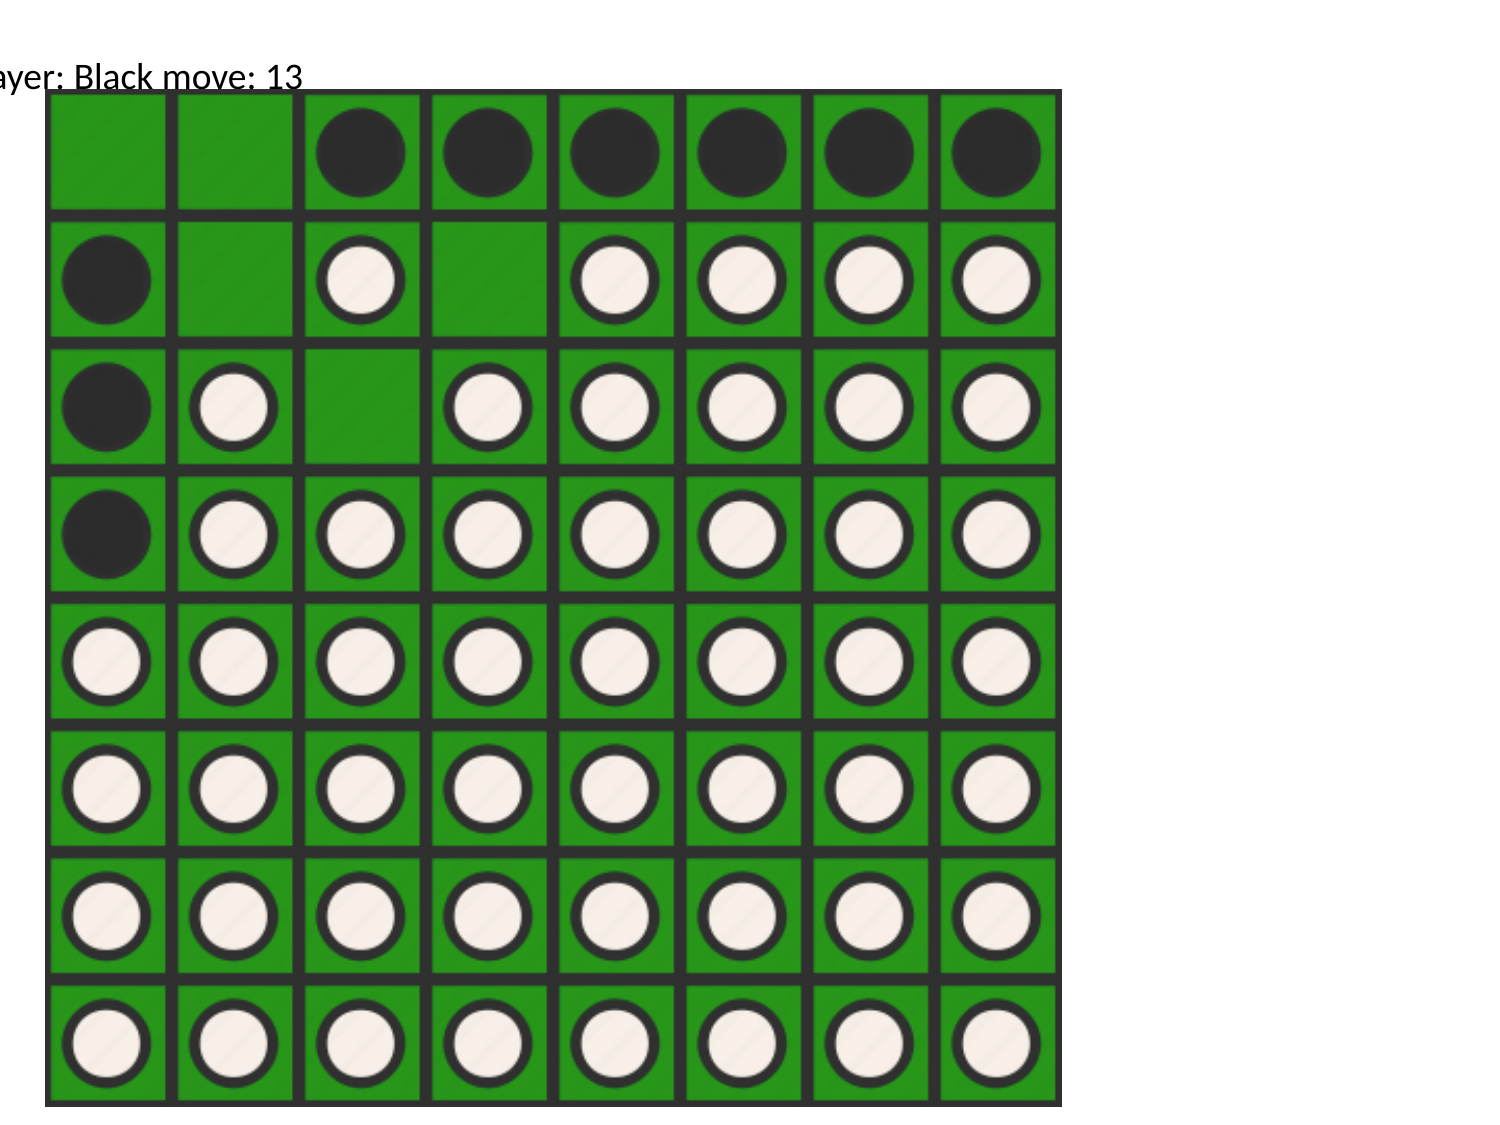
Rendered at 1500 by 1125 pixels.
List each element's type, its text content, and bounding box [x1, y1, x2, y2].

text_box turn: 61 player: Black move: 13 [0, 44, 319, 105]
picture [44, 89, 1062, 1107]
